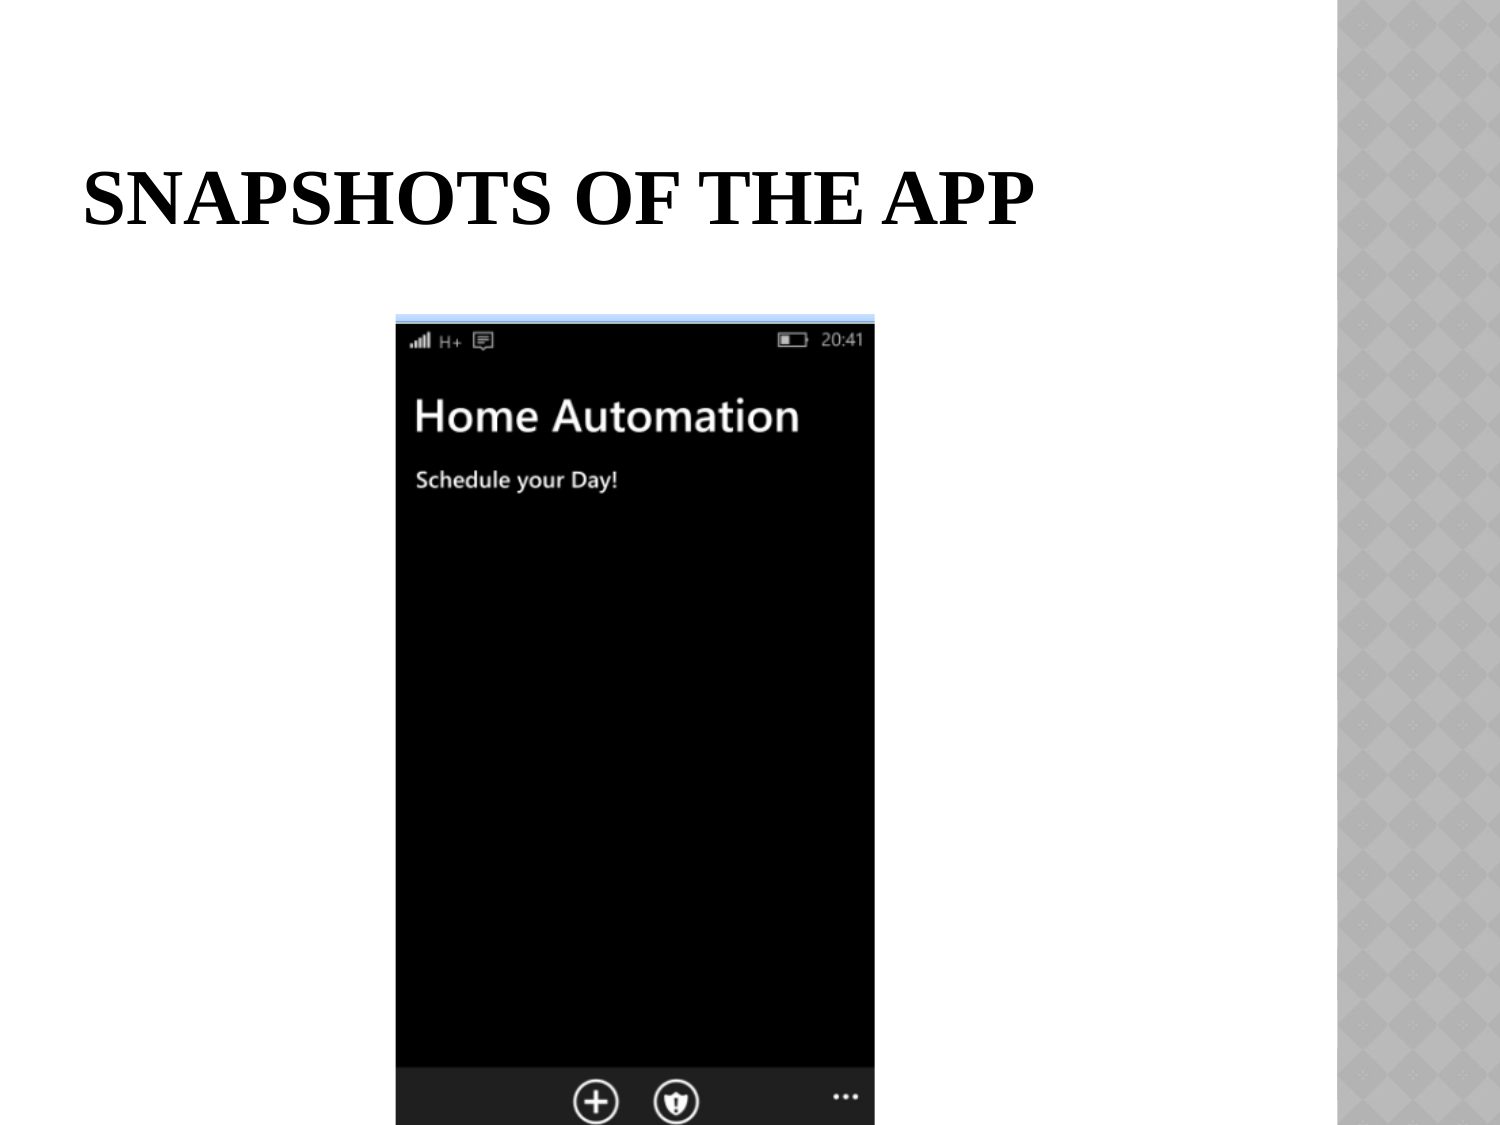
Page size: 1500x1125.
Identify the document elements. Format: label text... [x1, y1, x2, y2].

title Snapshots of the app [75, 52, 1263, 240]
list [395, 314, 875, 1125]
